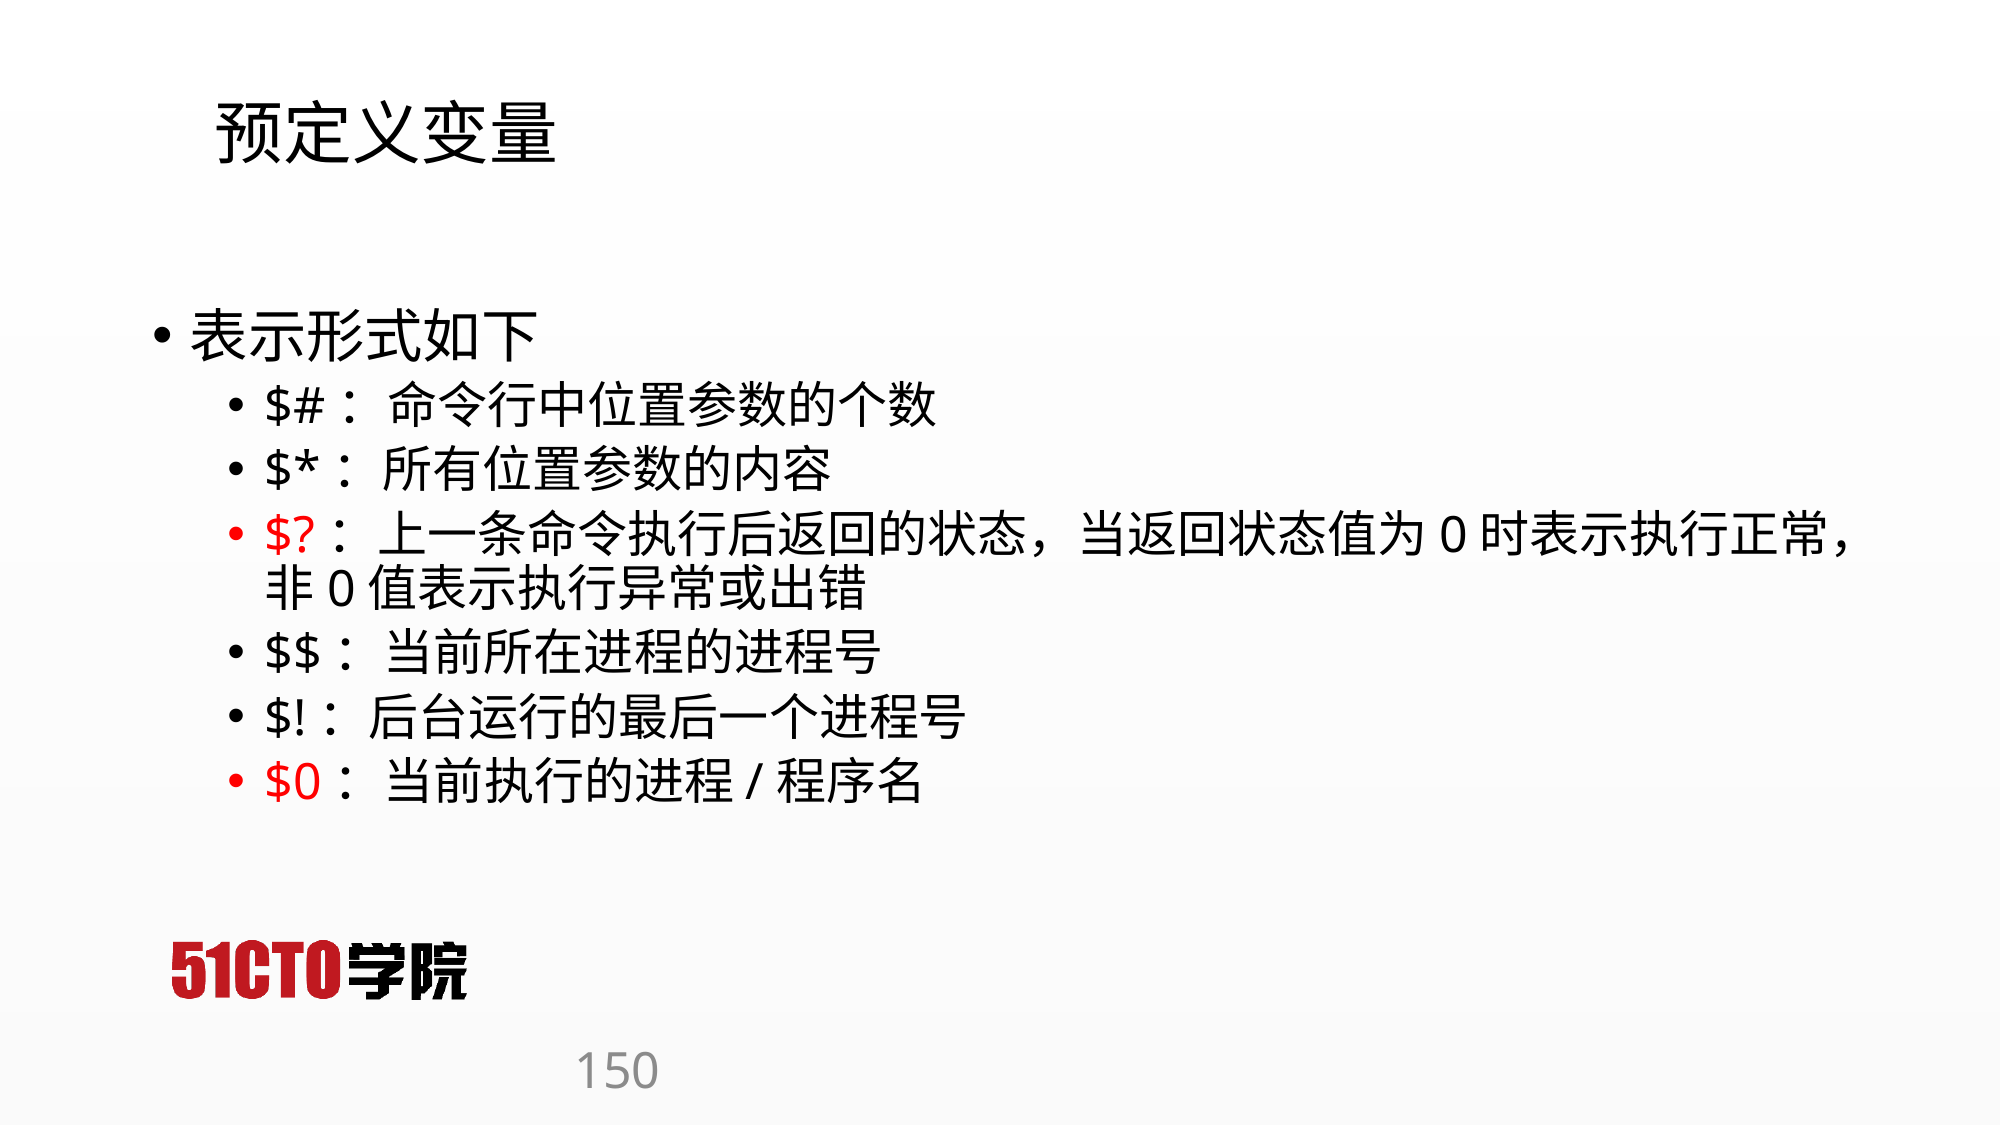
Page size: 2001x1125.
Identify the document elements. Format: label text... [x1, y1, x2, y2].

title 预定义变量 [199, 91, 1151, 182]
list 表示形式如下 $#：命令行中位置参数的个数 $*：所有位置参数的内容 $?：上一条命令执行后返回的状态，当返回状态值为0时表示执行正常，非0值表示执行异常或出错 $$：当前所在进程的进程号 $!：后台运行的最后一个进程号 $0：当前执行的进程/程序名 [137, 299, 1863, 1014]
slide_number 150 [324, 1042, 675, 1103]
